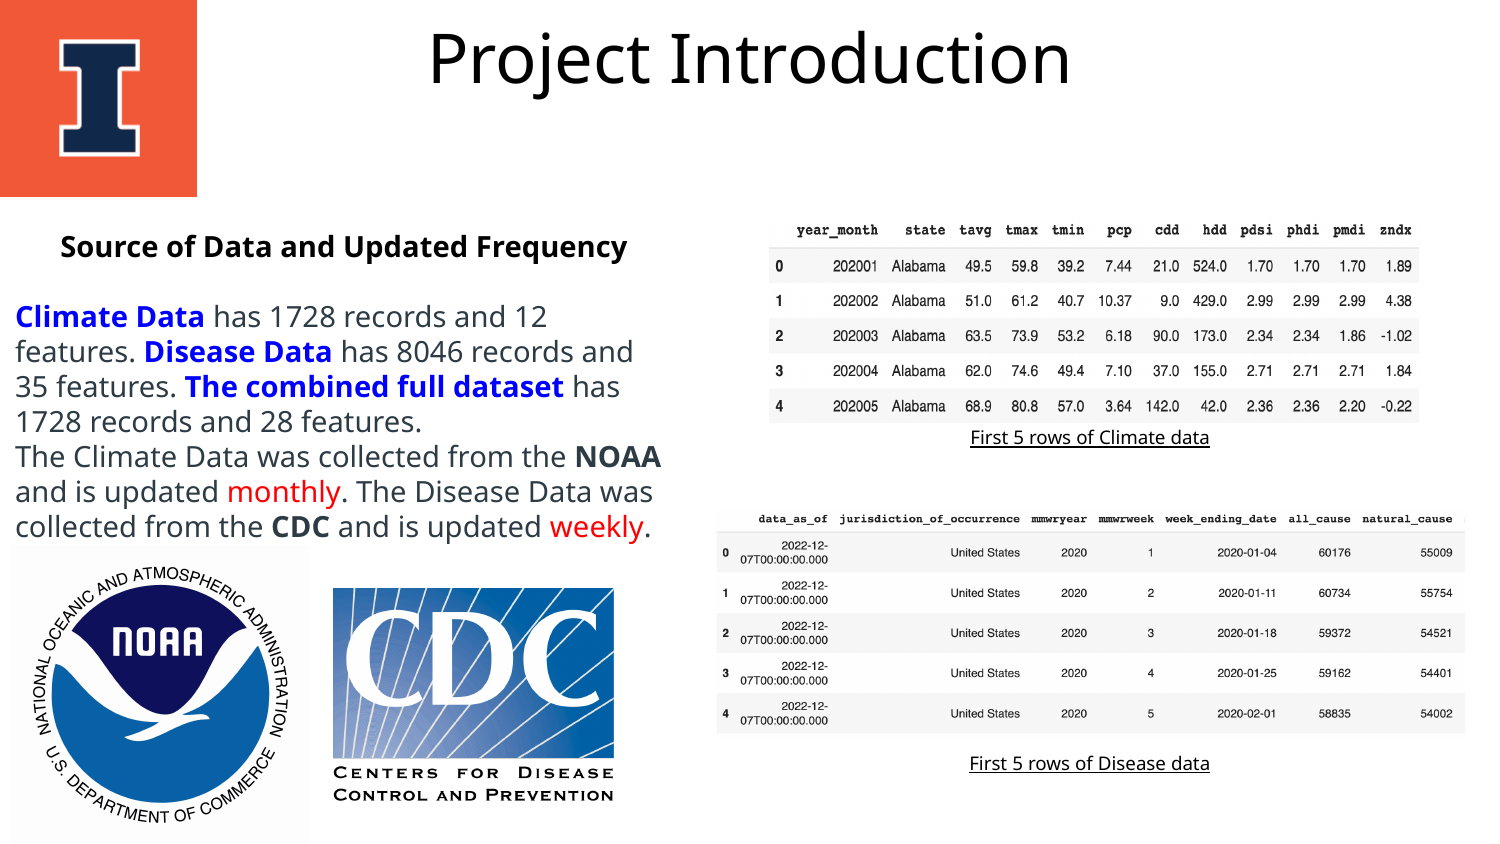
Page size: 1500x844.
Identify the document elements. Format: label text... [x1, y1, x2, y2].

picture [758, 213, 1422, 426]
picture [714, 507, 1465, 741]
text_box First 5 rows of Climate data [955, 434, 1254, 460]
text_box Project Introduction [198, 0, 1500, 113]
picture [0, 0, 198, 198]
picture [333, 588, 615, 801]
picture [11, 545, 311, 844]
text_box Source of Data and Updated Frequency Climate Data has 1728 records and 12 features. Disease Data has 8046 records and 35 features. The combined full dataset has 1728 records and 28 features. The Climate Data was collected from the NOAA and is updated monthly. The Disease Data was collected from the CDC and is updated weekly. [0, 213, 689, 558]
text_box First 5 rows of Disease data [940, 748, 1239, 786]
